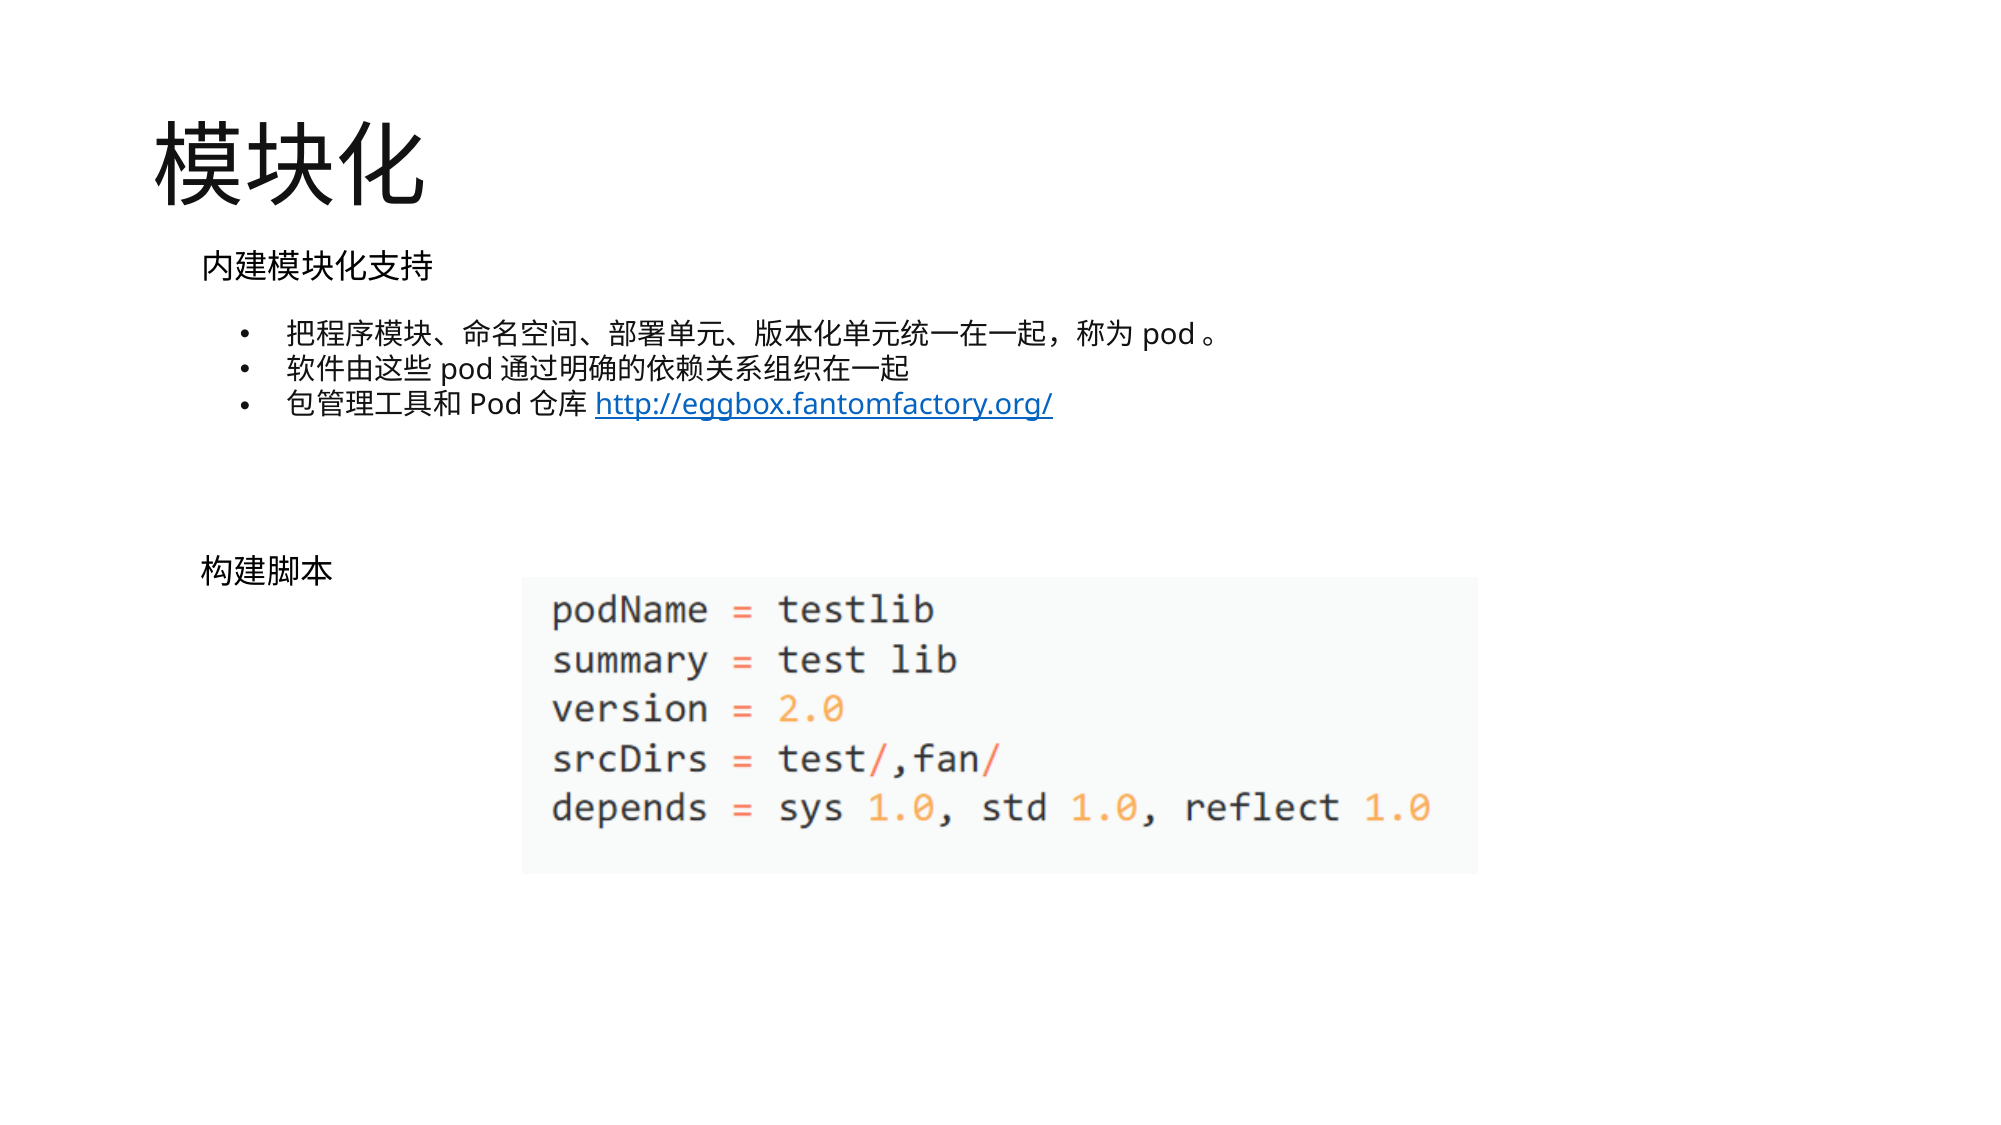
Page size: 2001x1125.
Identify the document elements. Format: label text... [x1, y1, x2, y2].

title 模块化 [137, 59, 1863, 278]
text_box 构建脚本 [185, 542, 349, 597]
text_box 把程序模块、命名空间、部署单元、版本化单元统一在一起，称为pod。 软件由这些pod通过明确的依赖关系组织在一起 包管理工具和Pod仓库http://eggbox.fantomfactory.org/ [225, 308, 1451, 433]
text_box 内建模块化支持 [186, 237, 450, 293]
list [522, 577, 1478, 874]
